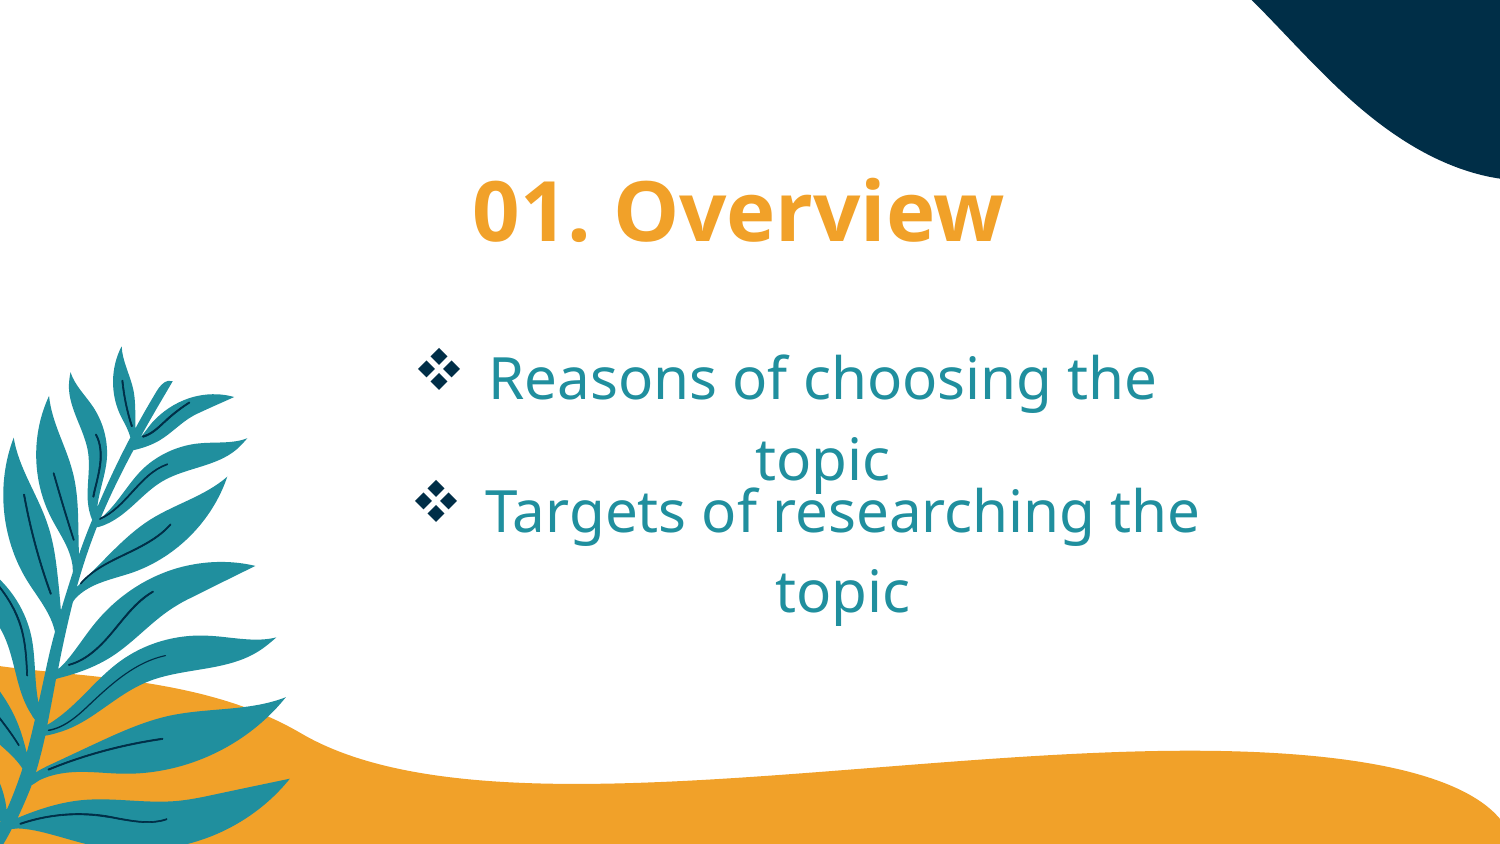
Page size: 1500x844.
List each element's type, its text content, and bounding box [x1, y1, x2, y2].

subtitle Targets of researching the topic [354, 448, 1238, 528]
title 01. Overview [412, 157, 1088, 273]
subtitle Reasons of choosing the topic [354, 315, 1198, 396]
